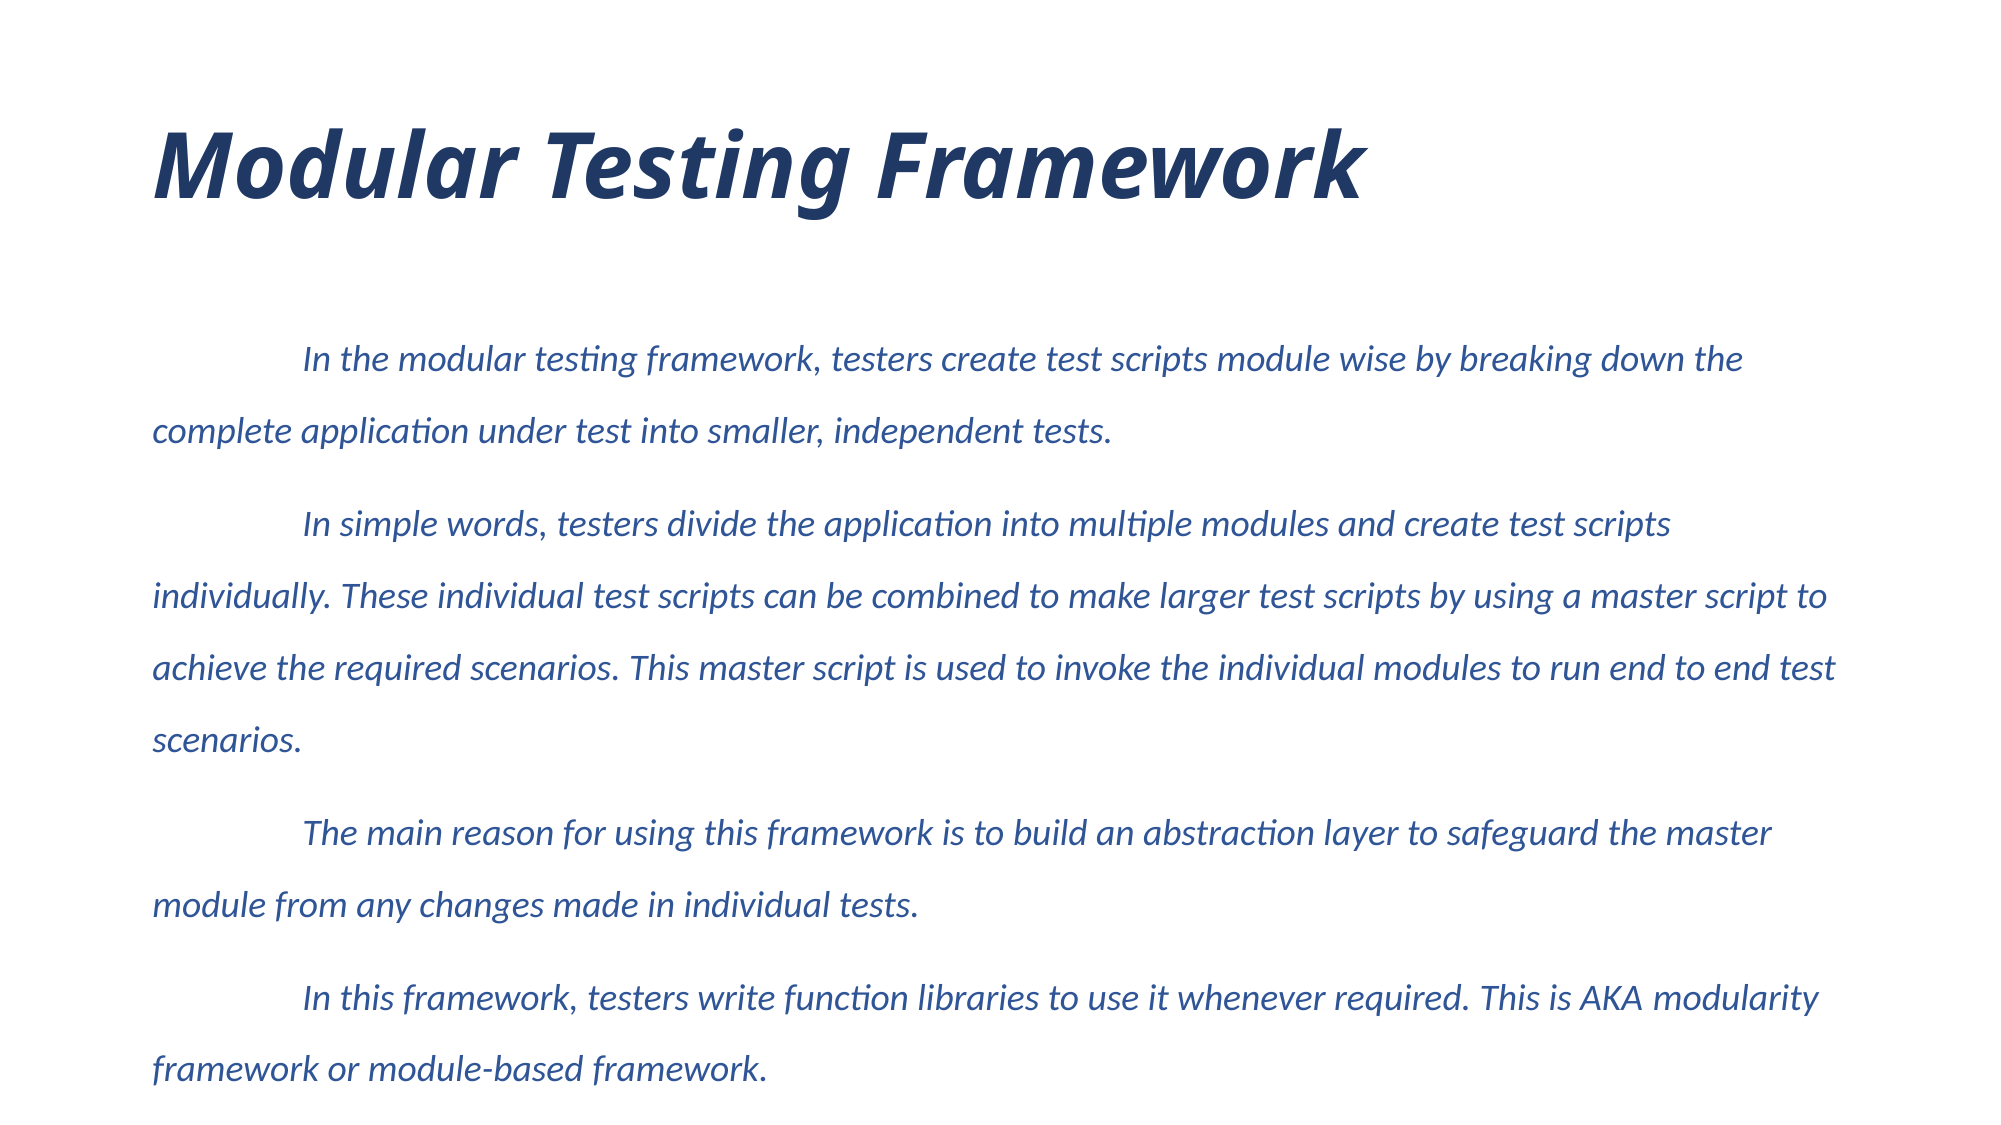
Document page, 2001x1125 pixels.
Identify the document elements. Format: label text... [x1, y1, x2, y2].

title Modular Testing Framework [137, 59, 1863, 278]
list In the modular testing framework, testers create test scripts module wise by breaking down the complete application under test into smaller, independent tests. In simple words, testers divide the application into multiple modules and create test scripts individually. These individual test scripts can be combined to make larger test scripts by using a master script to achieve the required scenarios. This master script is used to invoke the individual modules to run end to end test scenarios. The main reason for using this framework is to build an abstraction layer to safeguard the master module from any changes made in individual tests. In this framework, testers write function libraries to use it whenever required. This is AKA modularity framework or module-based framework. [137, 299, 1863, 1014]
